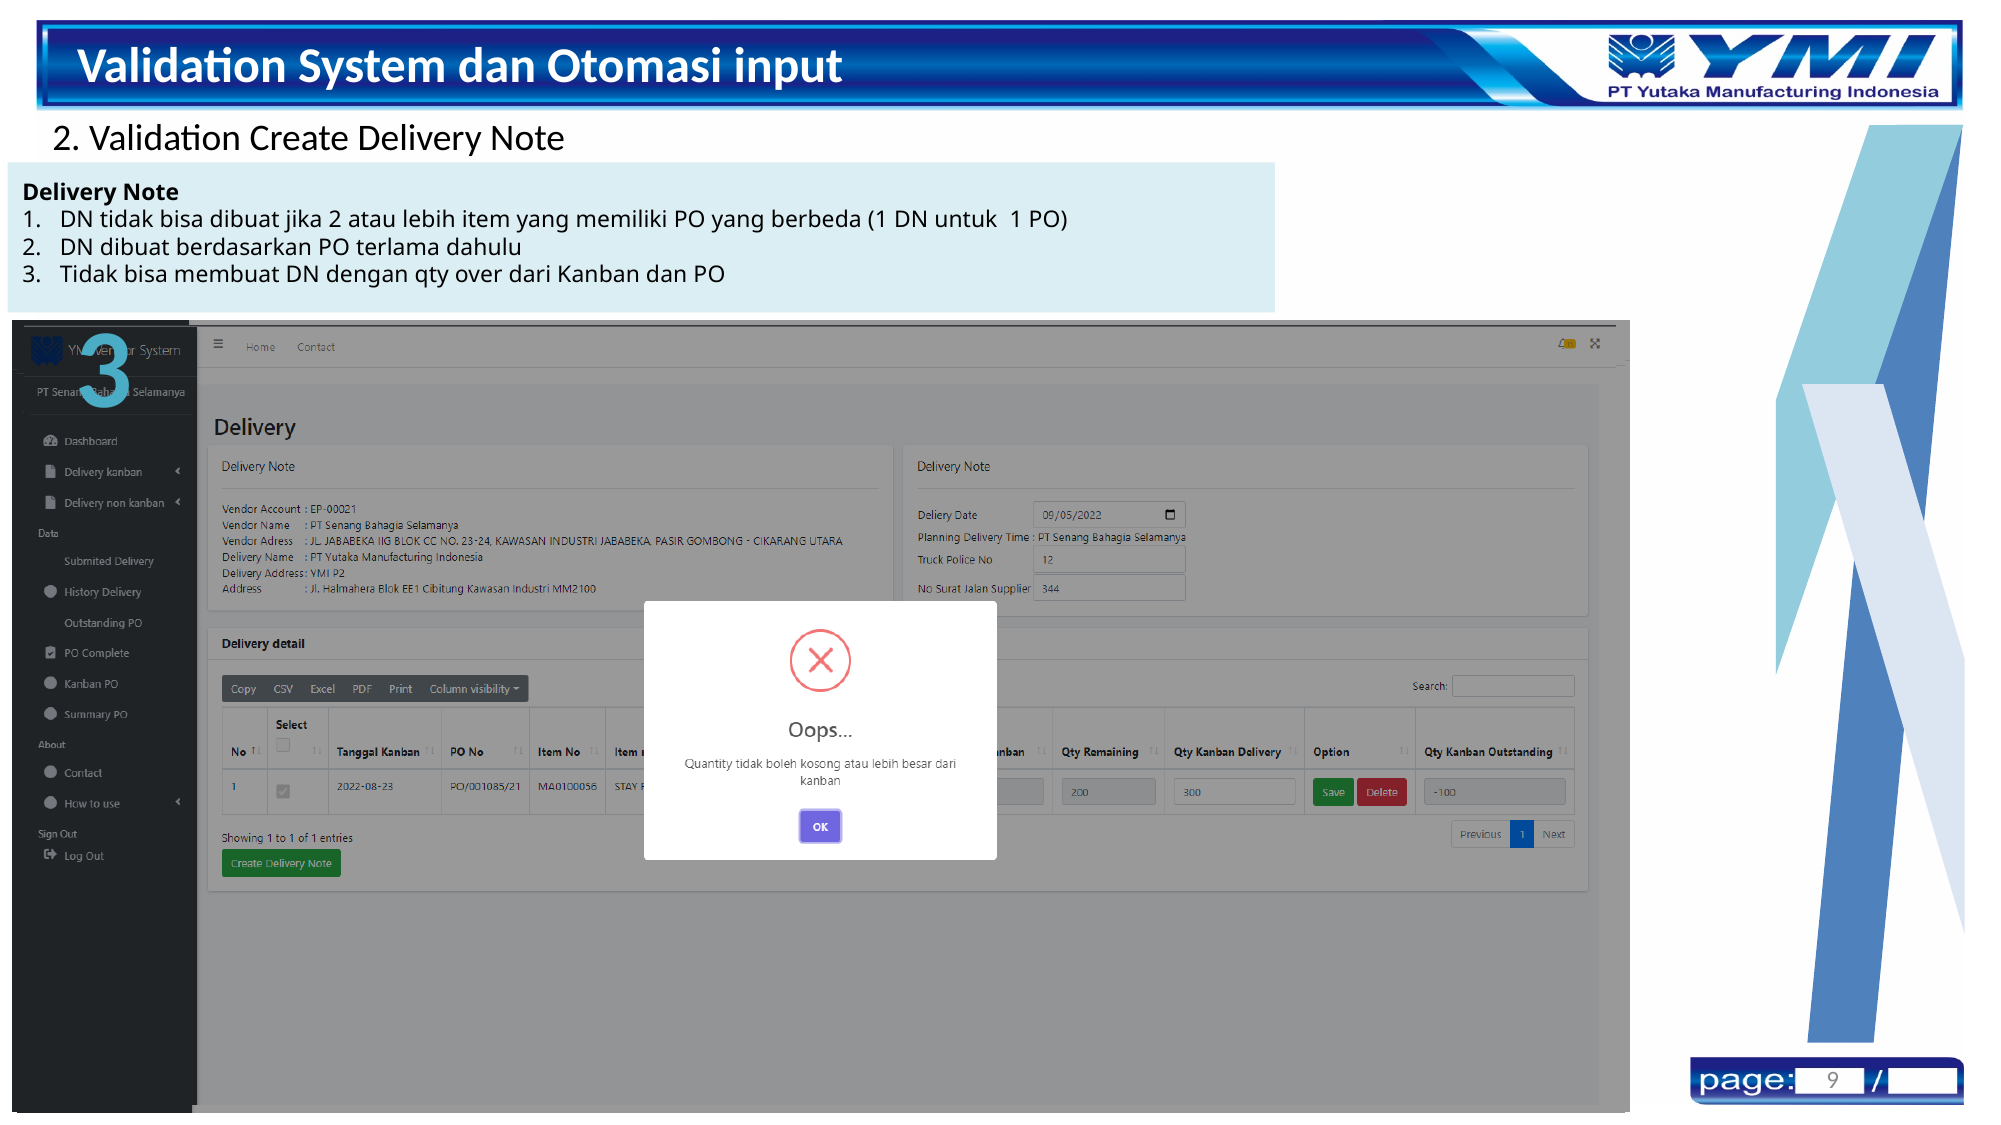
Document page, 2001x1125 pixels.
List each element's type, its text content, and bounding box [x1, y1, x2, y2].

text_box 2. Validation Create Delivery Note [37, 105, 1038, 162]
text_box Delivery Note DN tidak bisa dibuat jika 2 atau lebih item yang memiliki PO yang berbeda (1 DN untuk 1 PO) DN dibuat berdasarkan PO terlama dahulu Tidak bisa membuat DN dengan qty over dari Kanban dan PO [7, 162, 1275, 302]
picture [36, 20, 1964, 1105]
text_box Validation System dan Otomasi input [62, 24, 1325, 100]
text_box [1618, 294, 1626, 1113]
slide_number 9 [1633, 1048, 1855, 1109]
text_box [24, 287, 1616, 1106]
picture [1925, 127, 1964, 653]
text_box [17, 294, 22, 1113]
